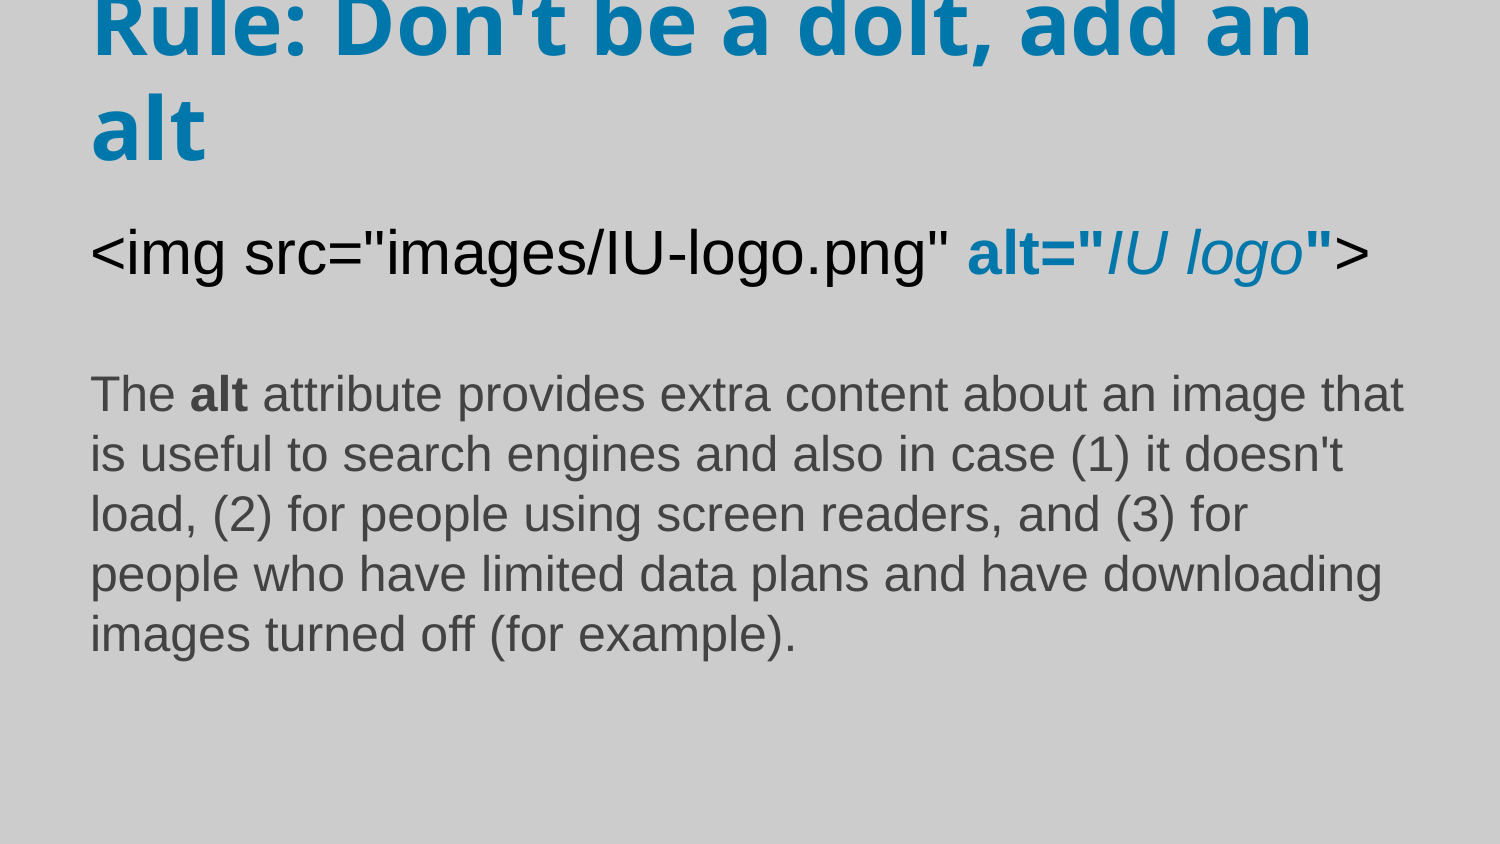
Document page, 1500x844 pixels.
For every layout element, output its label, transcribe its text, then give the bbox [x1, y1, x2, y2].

title Rule: Don't be a dolt, add an alt [75, 52, 1425, 194]
list <img src="images/IU-logo.png" alt="IU logo"> The alt attribute provides extra content about an image that is useful to search engines and also in case (1) it doesn't load, (2) for people using screen readers, and (3) for people who have limited data plans and have downloading images turned off (for example). [75, 196, 1425, 808]
